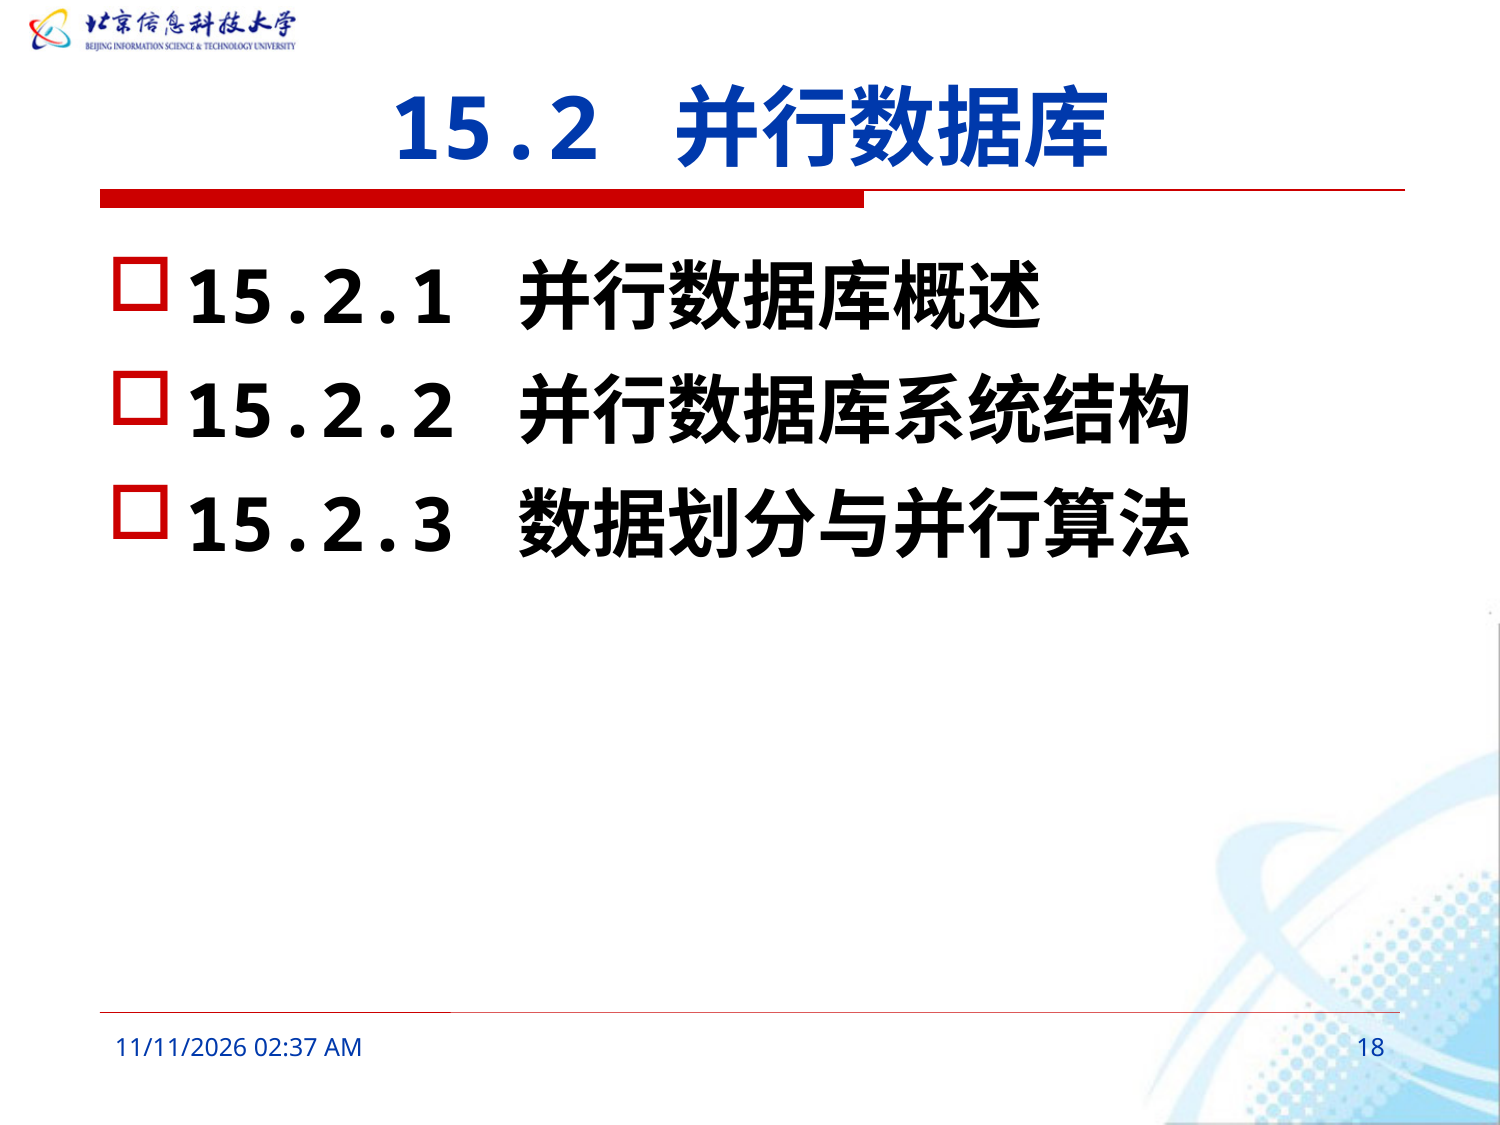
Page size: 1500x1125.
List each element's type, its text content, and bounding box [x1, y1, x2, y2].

slide_number 18 [1074, 1024, 1401, 1103]
list 15.2.1 并行数据库概述 15.2.2 并行数据库系统结构 15.2.3 数据划分与并行算法 [92, 231, 1406, 1000]
picture [0, 0, 1500, 1125]
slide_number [99, 1024, 432, 1103]
title 15.2 并行数据库 [93, 49, 1407, 185]
